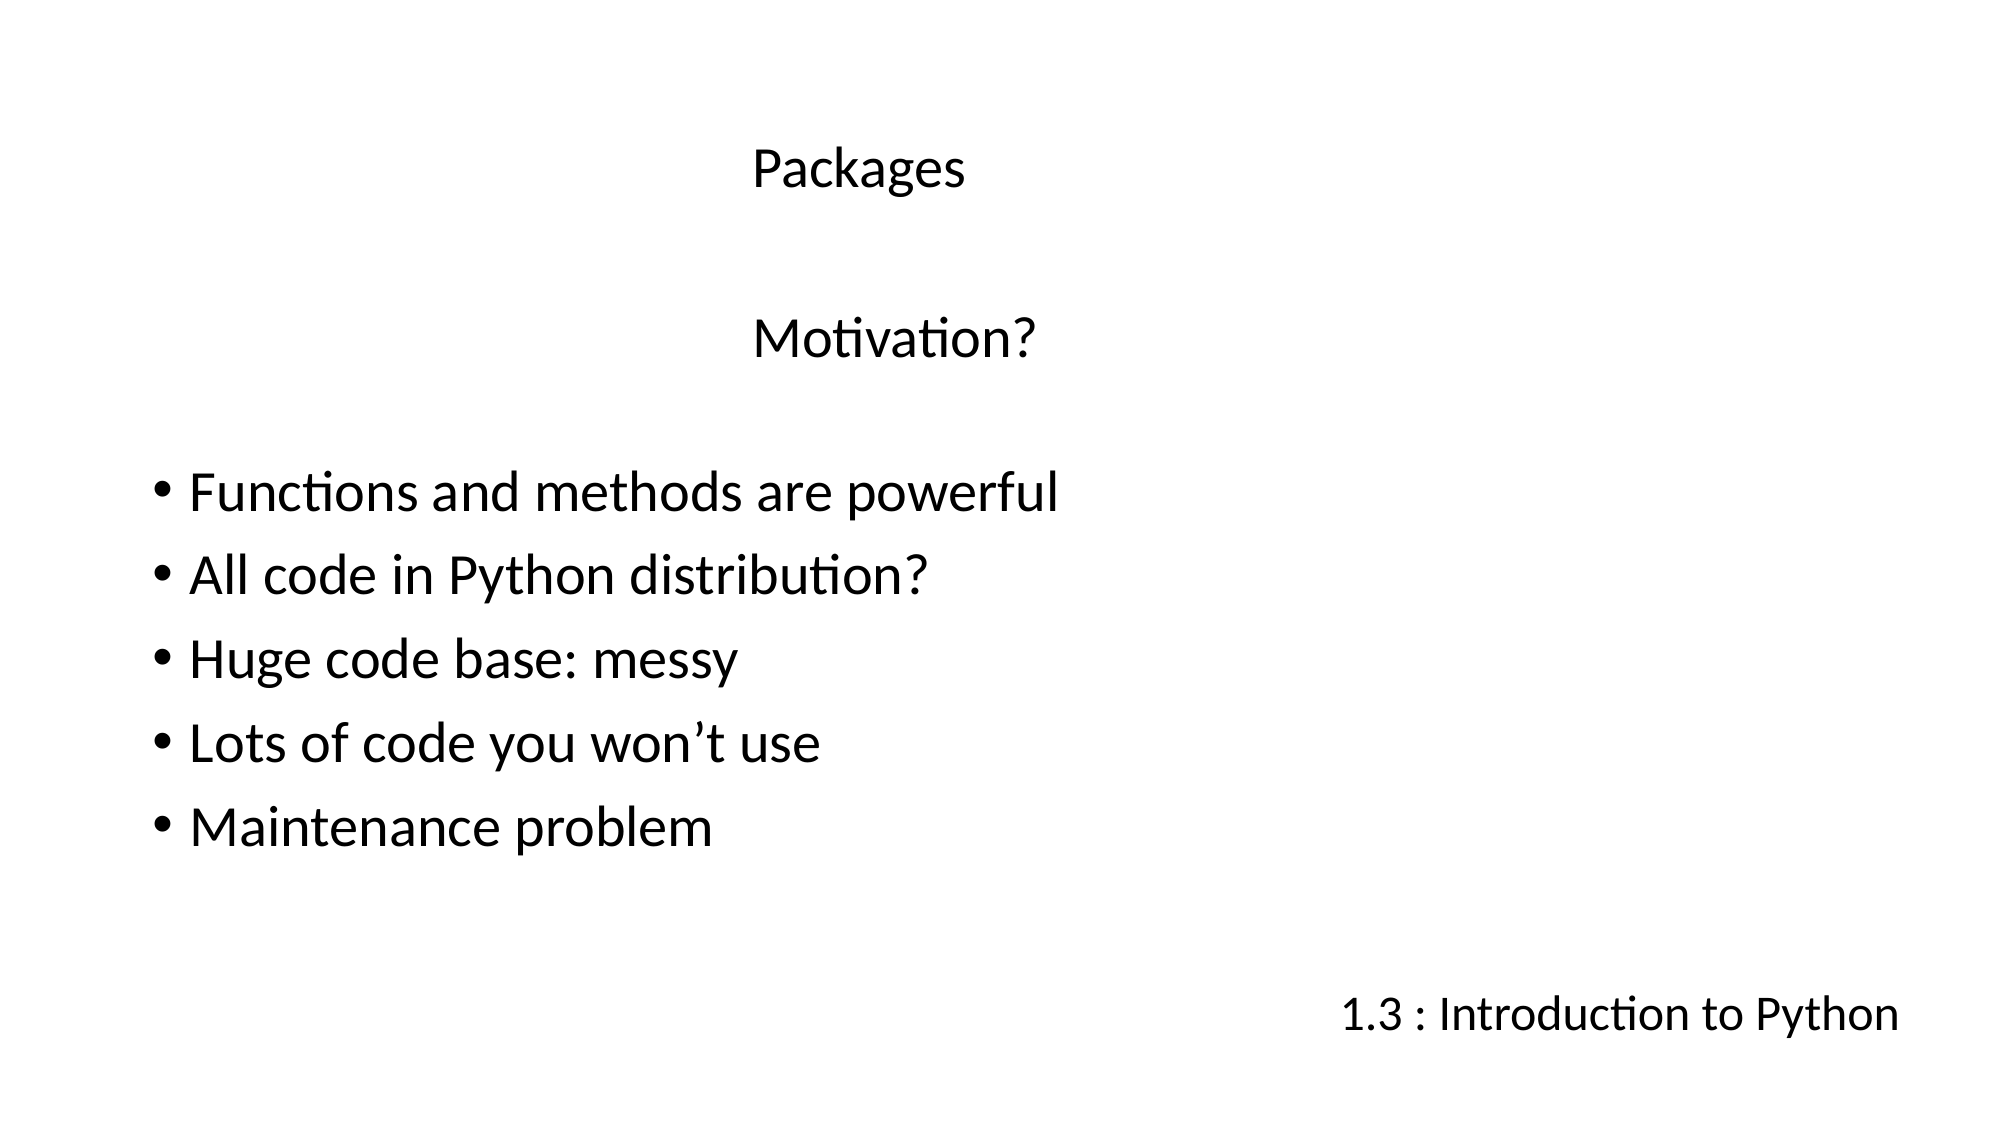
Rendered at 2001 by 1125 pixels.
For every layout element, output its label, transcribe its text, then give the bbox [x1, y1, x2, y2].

text_box 1.3 : Introduction to Python [1324, 973, 1915, 1049]
title Packages [137, 59, 1863, 278]
list Motivation? Functions and methods are powerful All code in Python distribution? Huge code base: messy Lots of code you won’t use Maintenance problem [137, 299, 1863, 1014]
